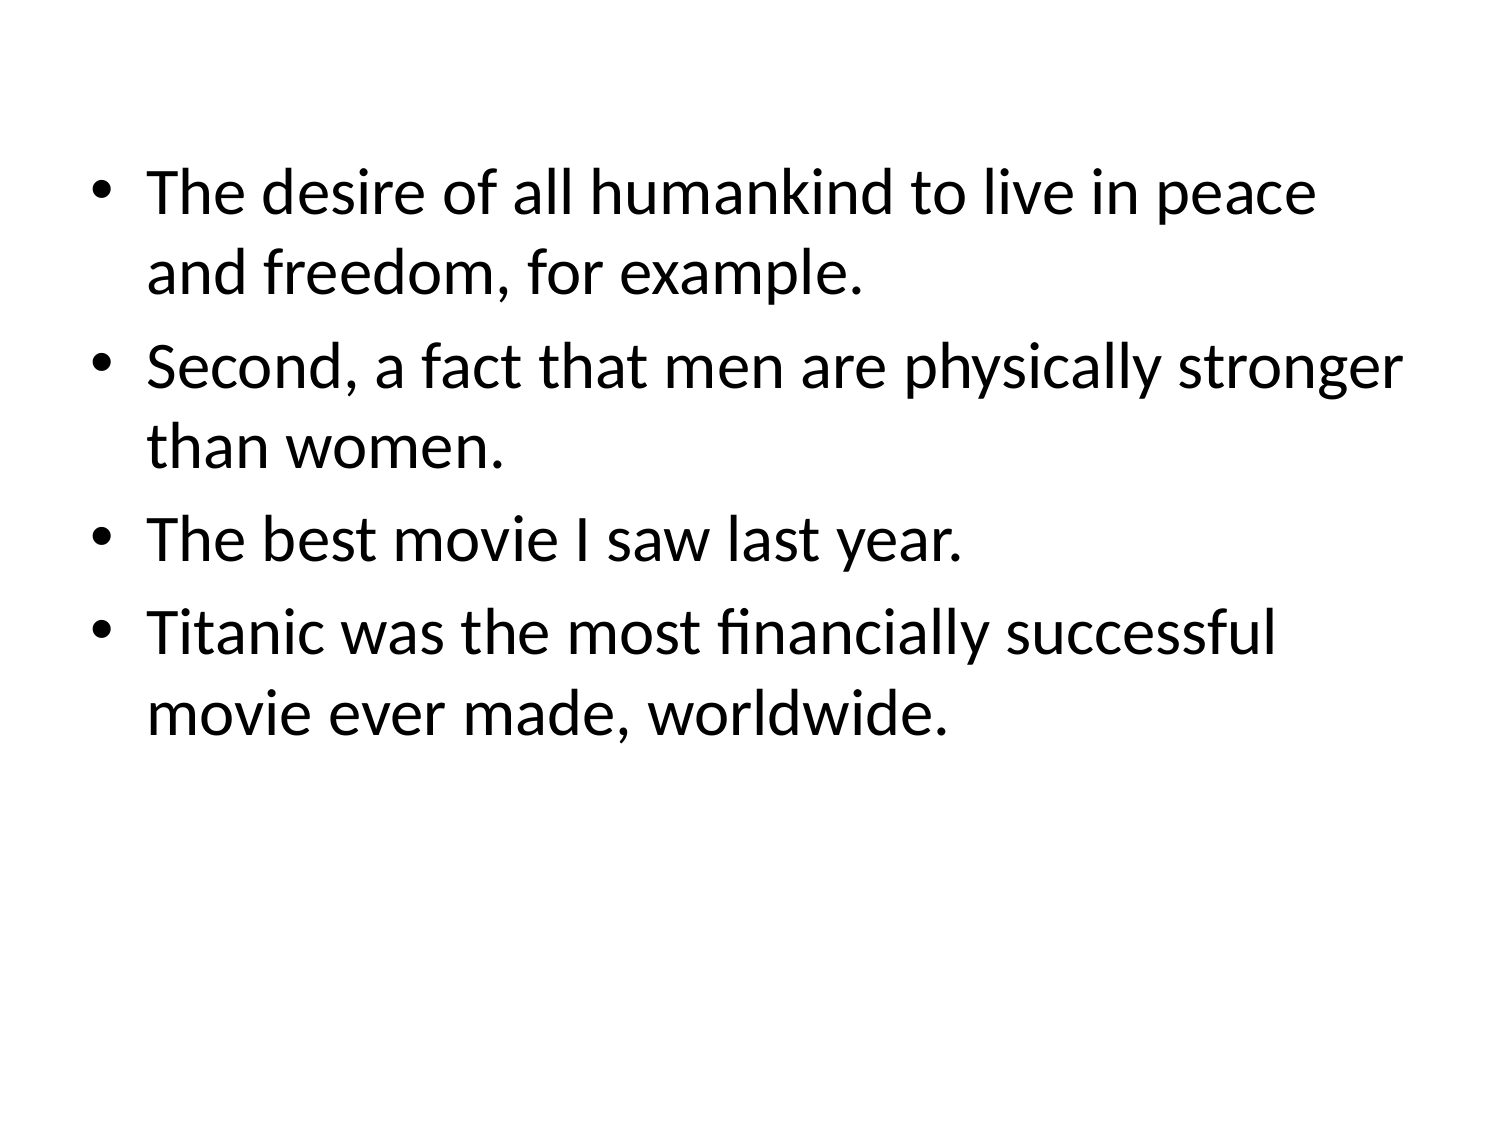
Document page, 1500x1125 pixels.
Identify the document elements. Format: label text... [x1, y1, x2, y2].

list The desire of all humankind to live in peace and freedom, for example. Second, a fact that men are physically stronger than women. The best movie I saw last year. Titanic was the most financially successful movie ever made, worldwide. [75, 140, 1425, 1005]
